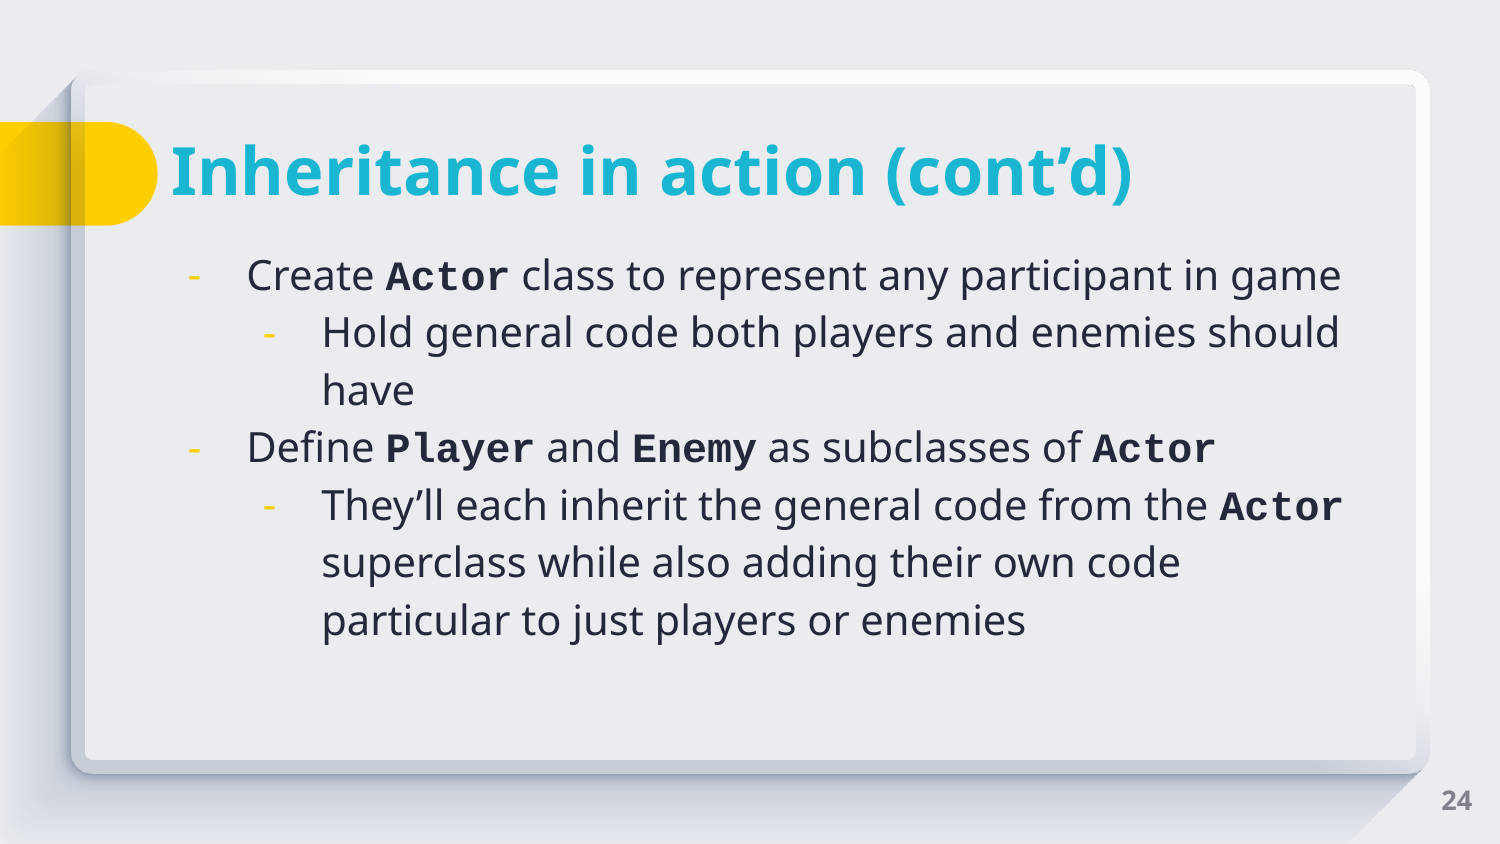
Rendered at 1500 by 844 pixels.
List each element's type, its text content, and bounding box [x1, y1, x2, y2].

slide_number ‹#› [1414, 759, 1500, 844]
picture [0, 0, 1500, 844]
list Create Actor class to represent any participant in game Hold general code both players and enemies should have Define Player and Enemy as subclasses of Actor They’ll each inherit the general code from the Actor superclass while also adding their own code particular to just players or enemies [171, 240, 1354, 694]
title Inheritance in action (cont’d) [171, 121, 1354, 226]
